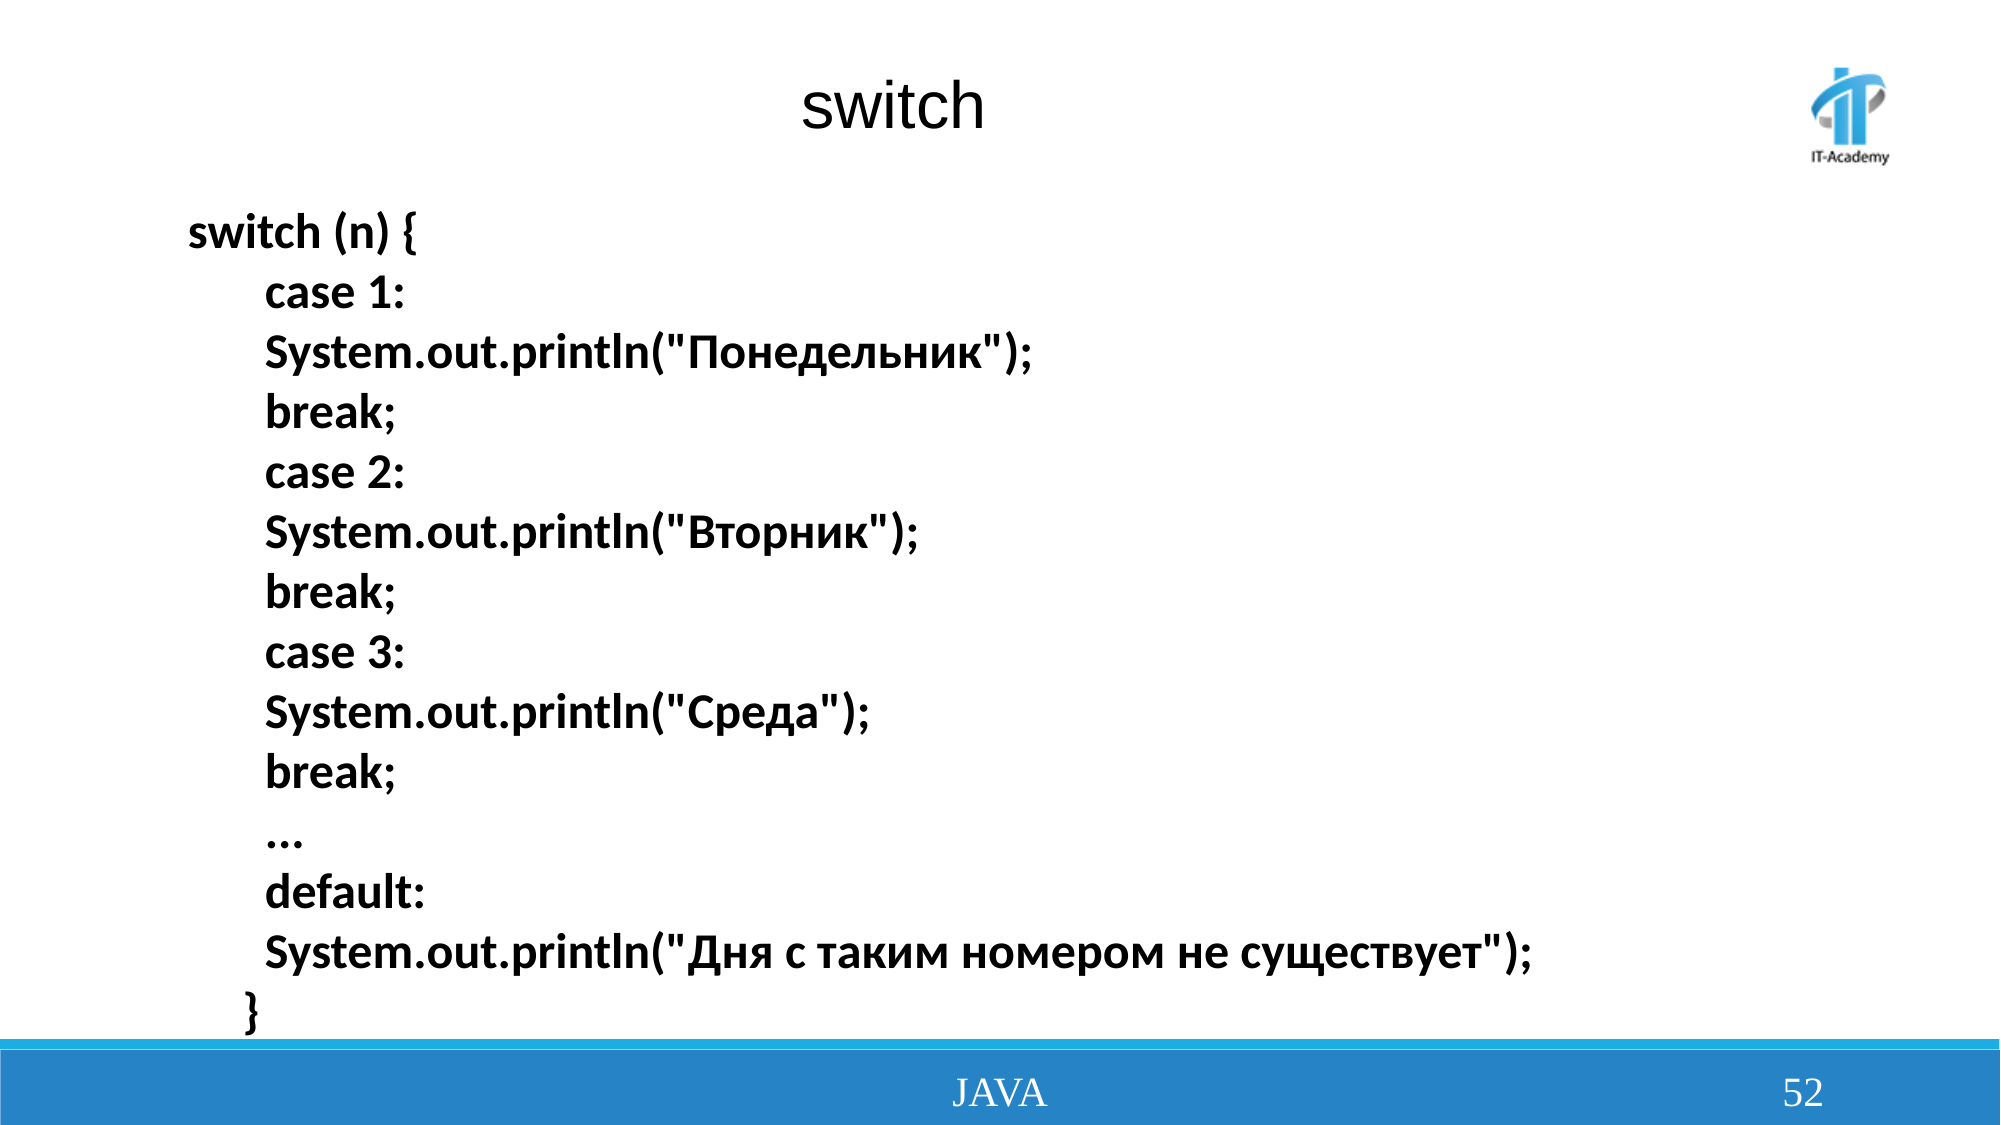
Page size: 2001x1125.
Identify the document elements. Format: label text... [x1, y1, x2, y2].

slide_number 52 [1624, 1059, 1840, 1120]
footer JAVA [604, 1059, 1396, 1120]
text_box switch (n) { case 1: System.out.println("Понедельник"); break; case 2: System.out.println("Вторник"); break; case 3: System.out.println("Среда"); break; ... default: System.out.println("Дня с таким номером не существует"); } [173, 190, 1856, 1046]
text_box switch [786, 54, 1002, 150]
picture [1799, 56, 1902, 172]
